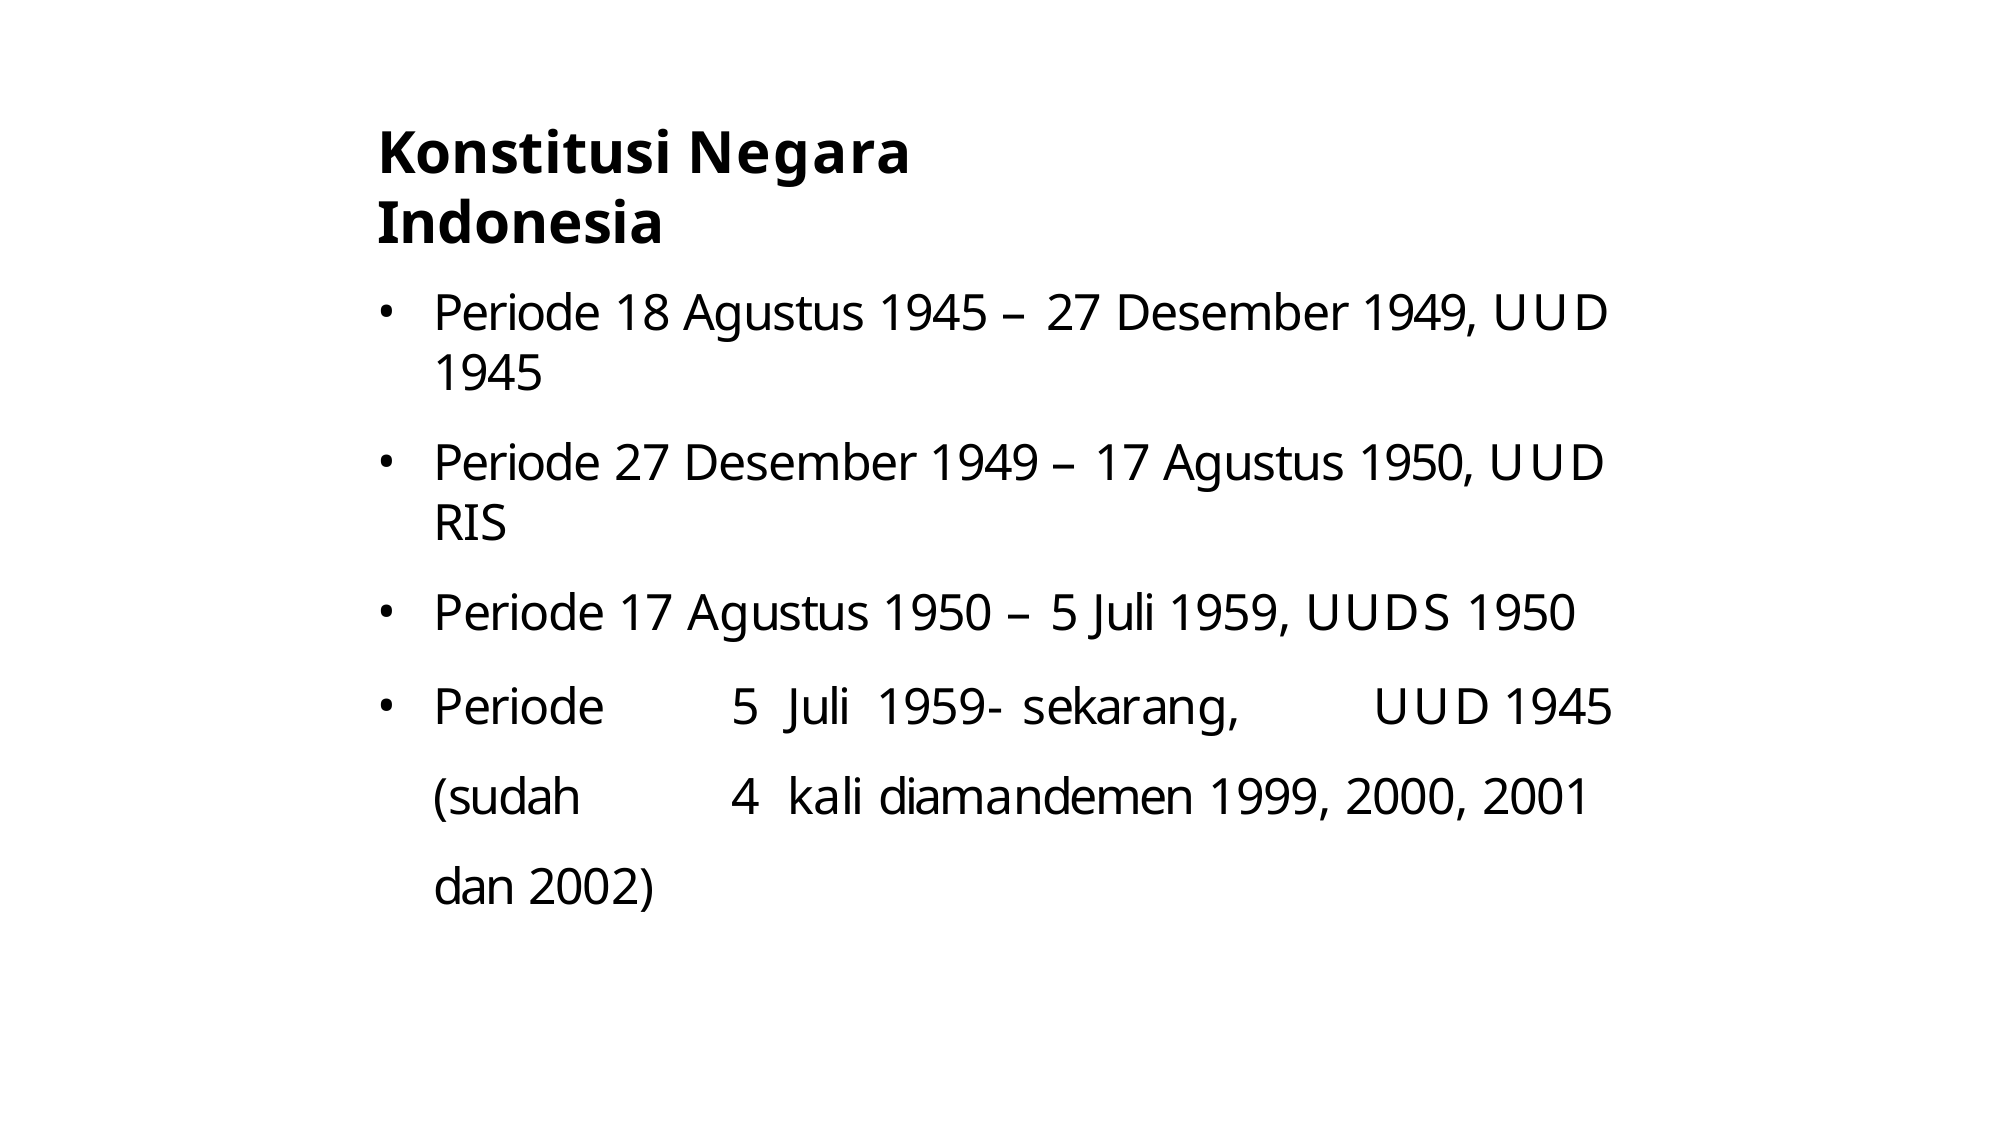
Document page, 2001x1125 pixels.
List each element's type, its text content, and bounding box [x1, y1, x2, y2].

title Konstitusi Negara Indonesia [375, 113, 1143, 248]
list Periode 18 Agustus 1945 – 27 Desember 1949, UUD 1945 Periode 27 Desember 1949 – 17 Agustus 1950, UUD RIS Periode 17 Agustus 1950 – 5 Juli 1959, UUDS 1950 Periode 5 Juli 1959- sekarang, UUD 1945 (sudah 4 kali diamandemen 1999, 2000, 2001 dan 2002) [321, 248, 1679, 919]
